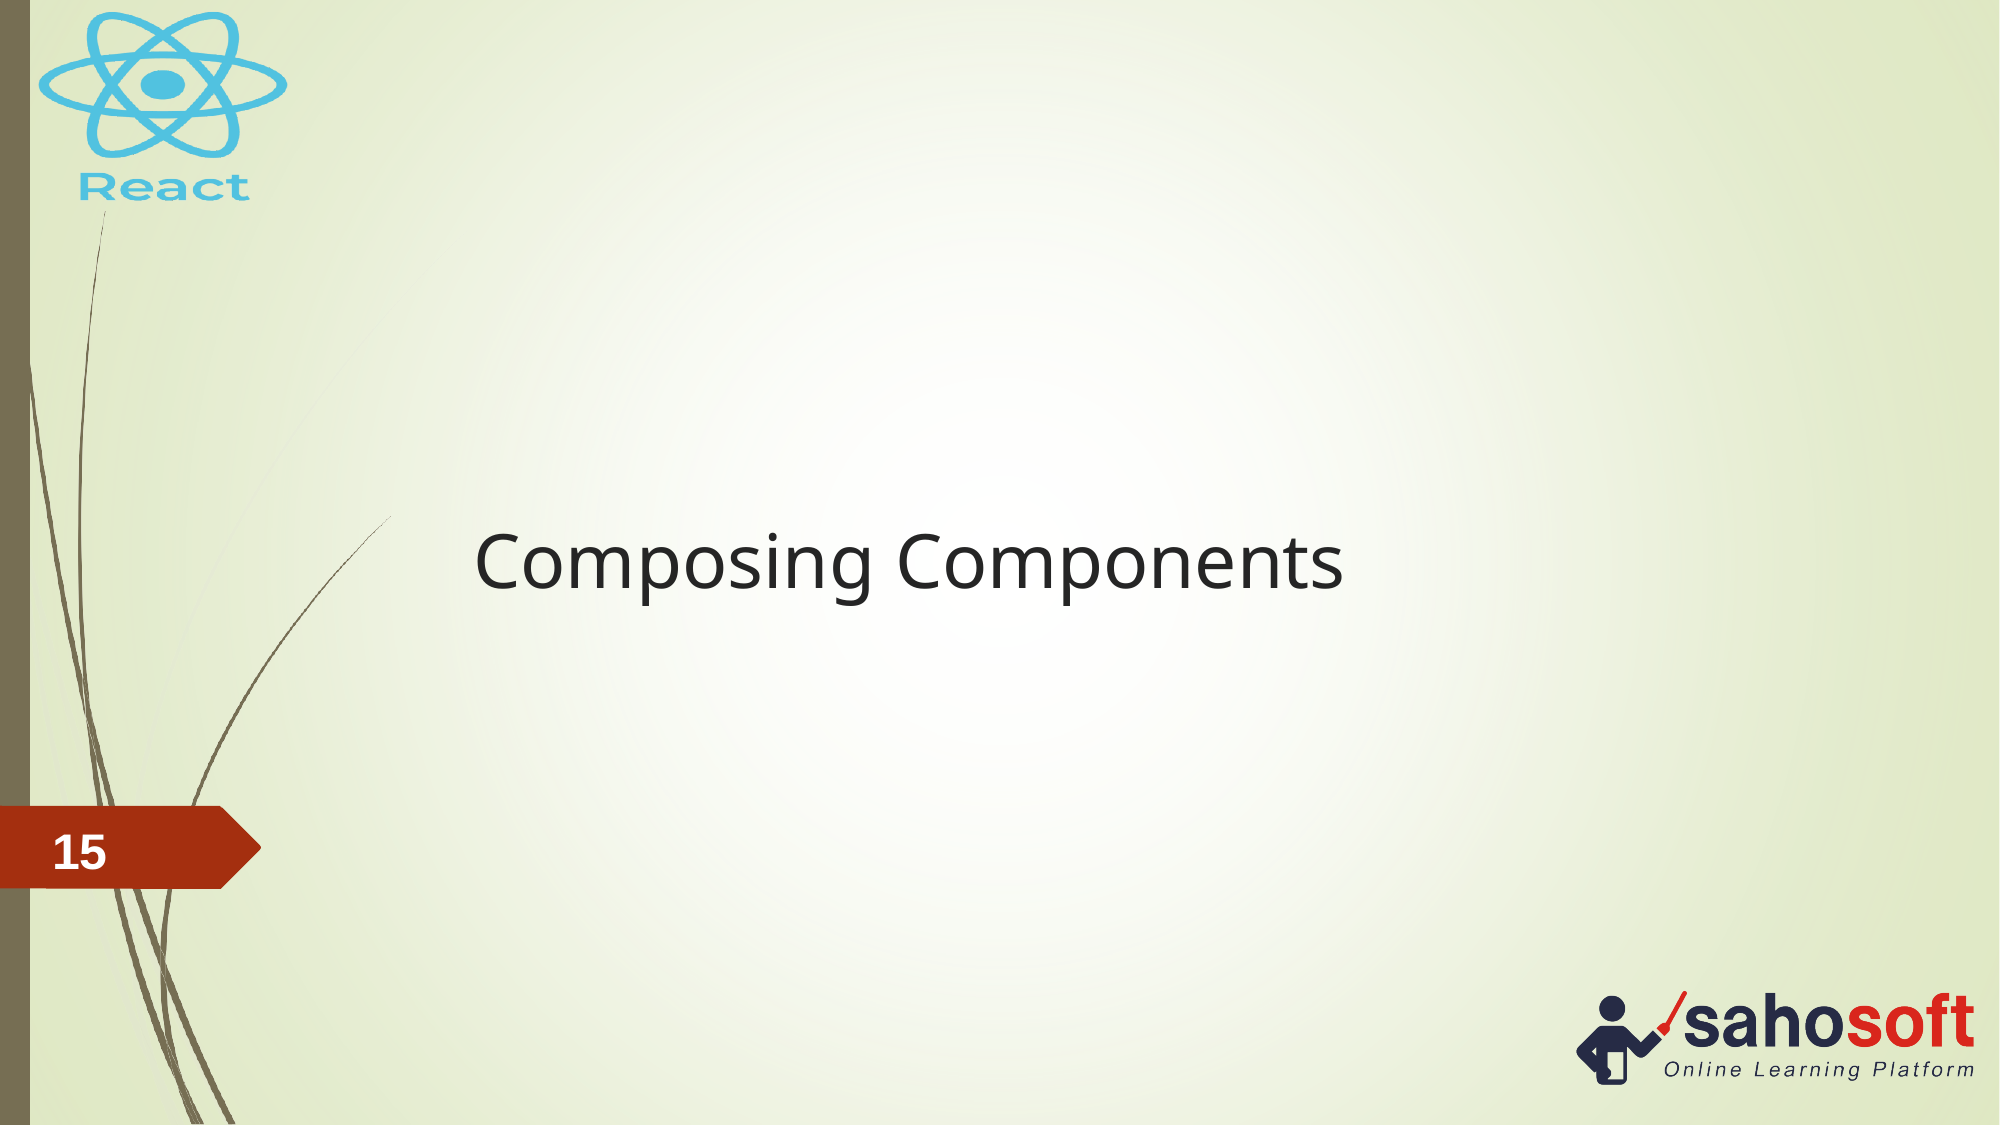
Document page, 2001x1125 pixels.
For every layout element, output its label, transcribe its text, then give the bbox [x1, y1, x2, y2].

title Composing Components [387, 511, 1572, 702]
text_box 15 [50, 817, 111, 880]
picture [0, 0, 2000, 1125]
